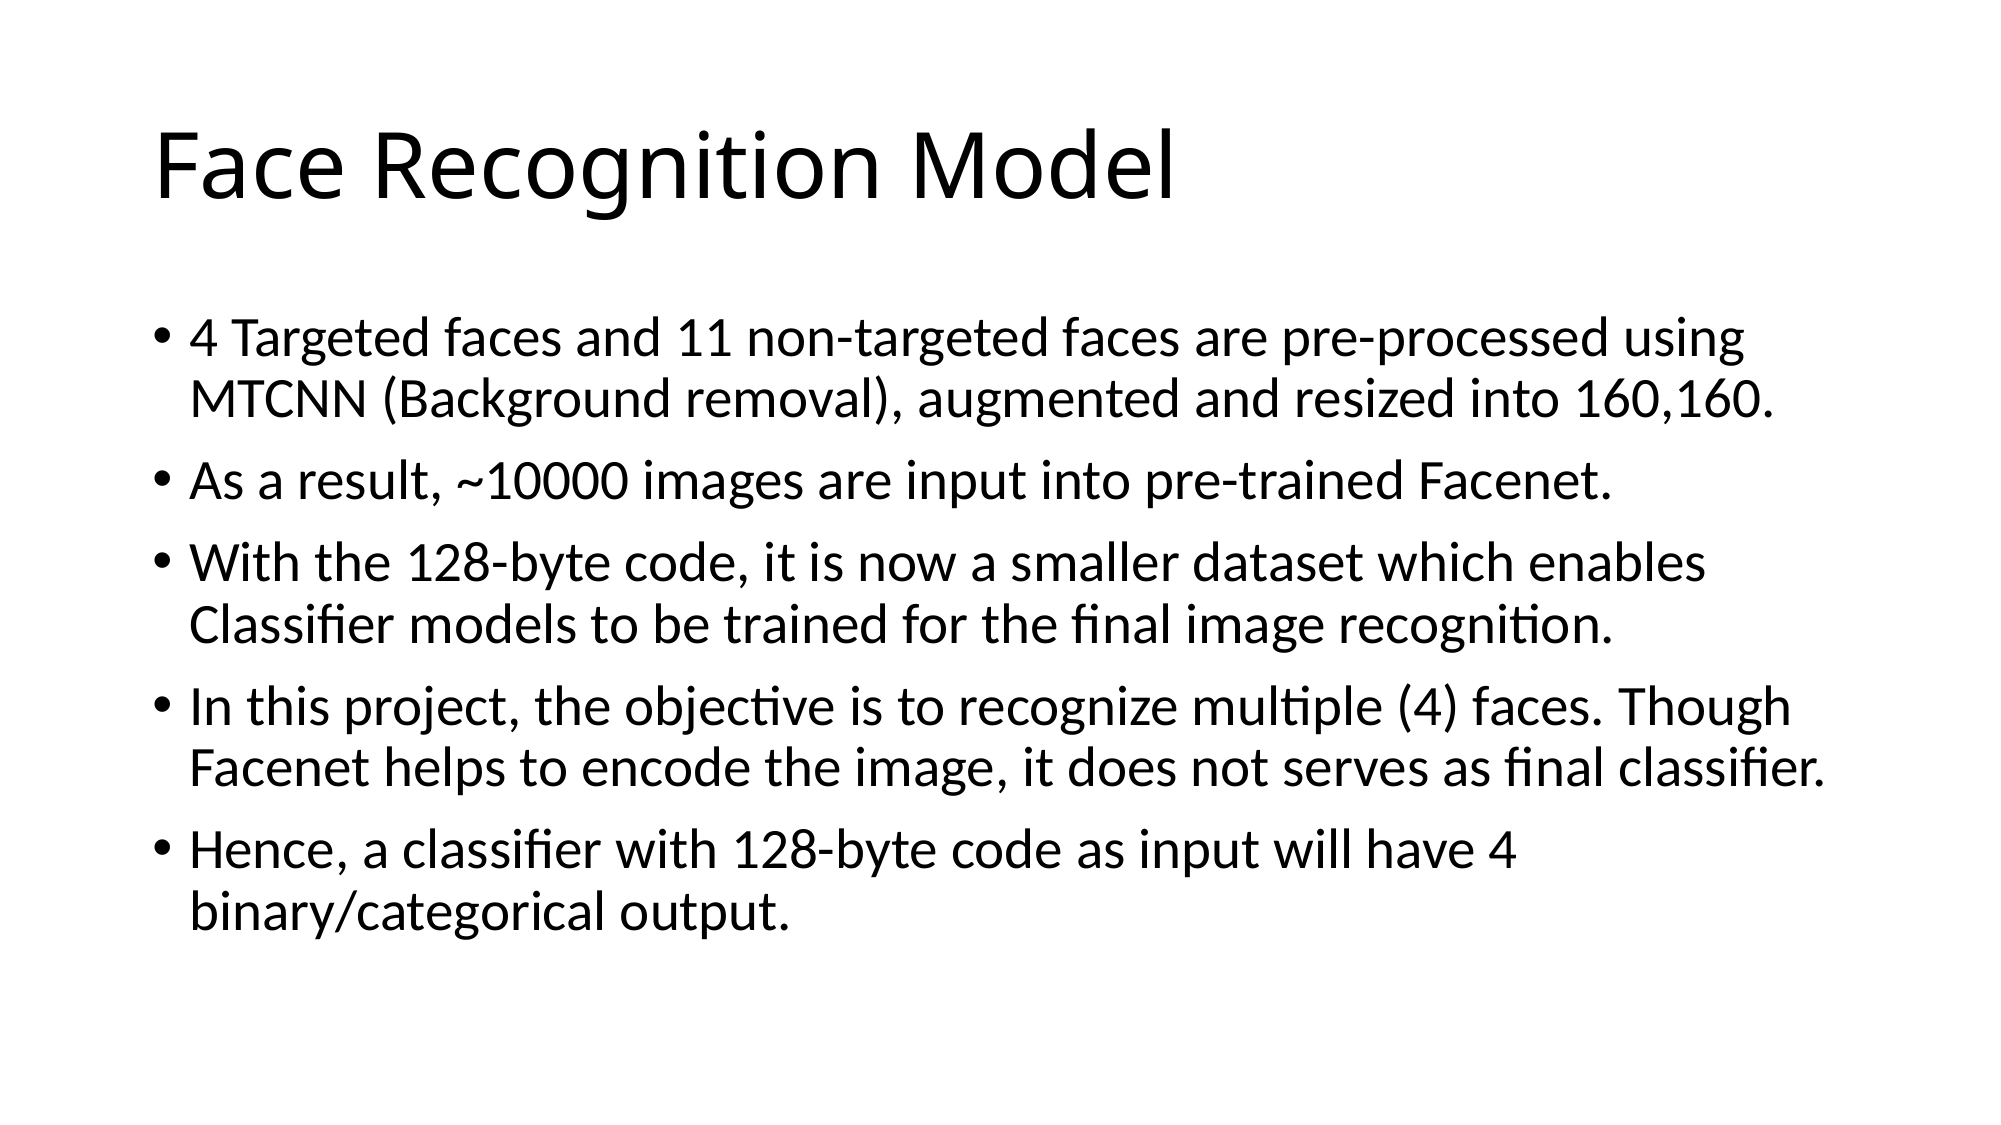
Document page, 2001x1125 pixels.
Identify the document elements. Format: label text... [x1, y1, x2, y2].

list 4 Targeted faces and 11 non-targeted faces are pre-processed using MTCNN (Background removal), augmented and resized into 160,160. As a result, ~10000 images are input into pre-trained Facenet. With the 128-byte code, it is now a smaller dataset which enables Classifier models to be trained for the final image recognition. In this project, the objective is to recognize multiple (4) faces. Though Facenet helps to encode the image, it does not serves as final classifier. Hence, a classifier with 128-byte code as input will have 4 binary/categorical output. [137, 299, 1863, 1014]
title Face Recognition Model [137, 59, 1863, 278]
